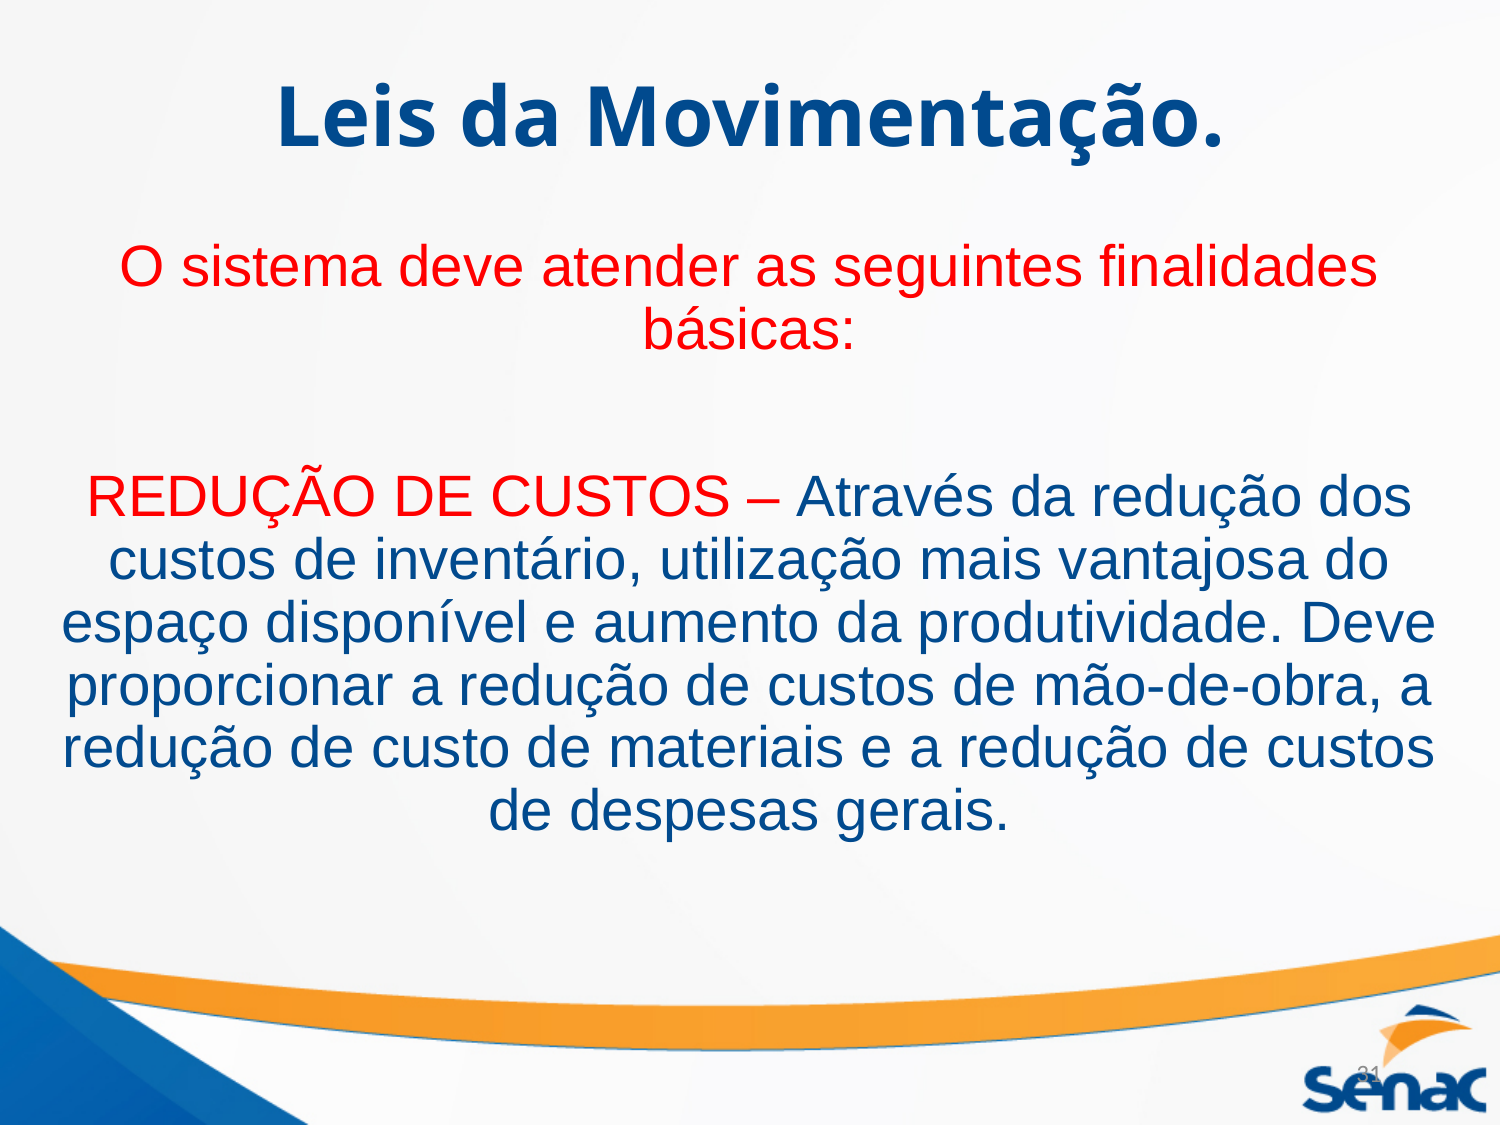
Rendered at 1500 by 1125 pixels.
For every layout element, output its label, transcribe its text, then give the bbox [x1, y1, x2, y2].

picture [0, 0, 1500, 1125]
title Leis da Movimentação. [22, 11, 1478, 229]
slide_number 31 [1059, 1042, 1397, 1103]
text_box O sistema deve atender as seguintes finalidades básicas: REDUÇÃO DE CUSTOS – Através da redução dos custos de inventário, utilização mais vantajosa do espaço disponível e aumento da produtividade. Deve proporcionar a redução de custos de mão-de-obra, a redução de custo de materiais e a redução de custos de despesas gerais. [44, 228, 1456, 930]
